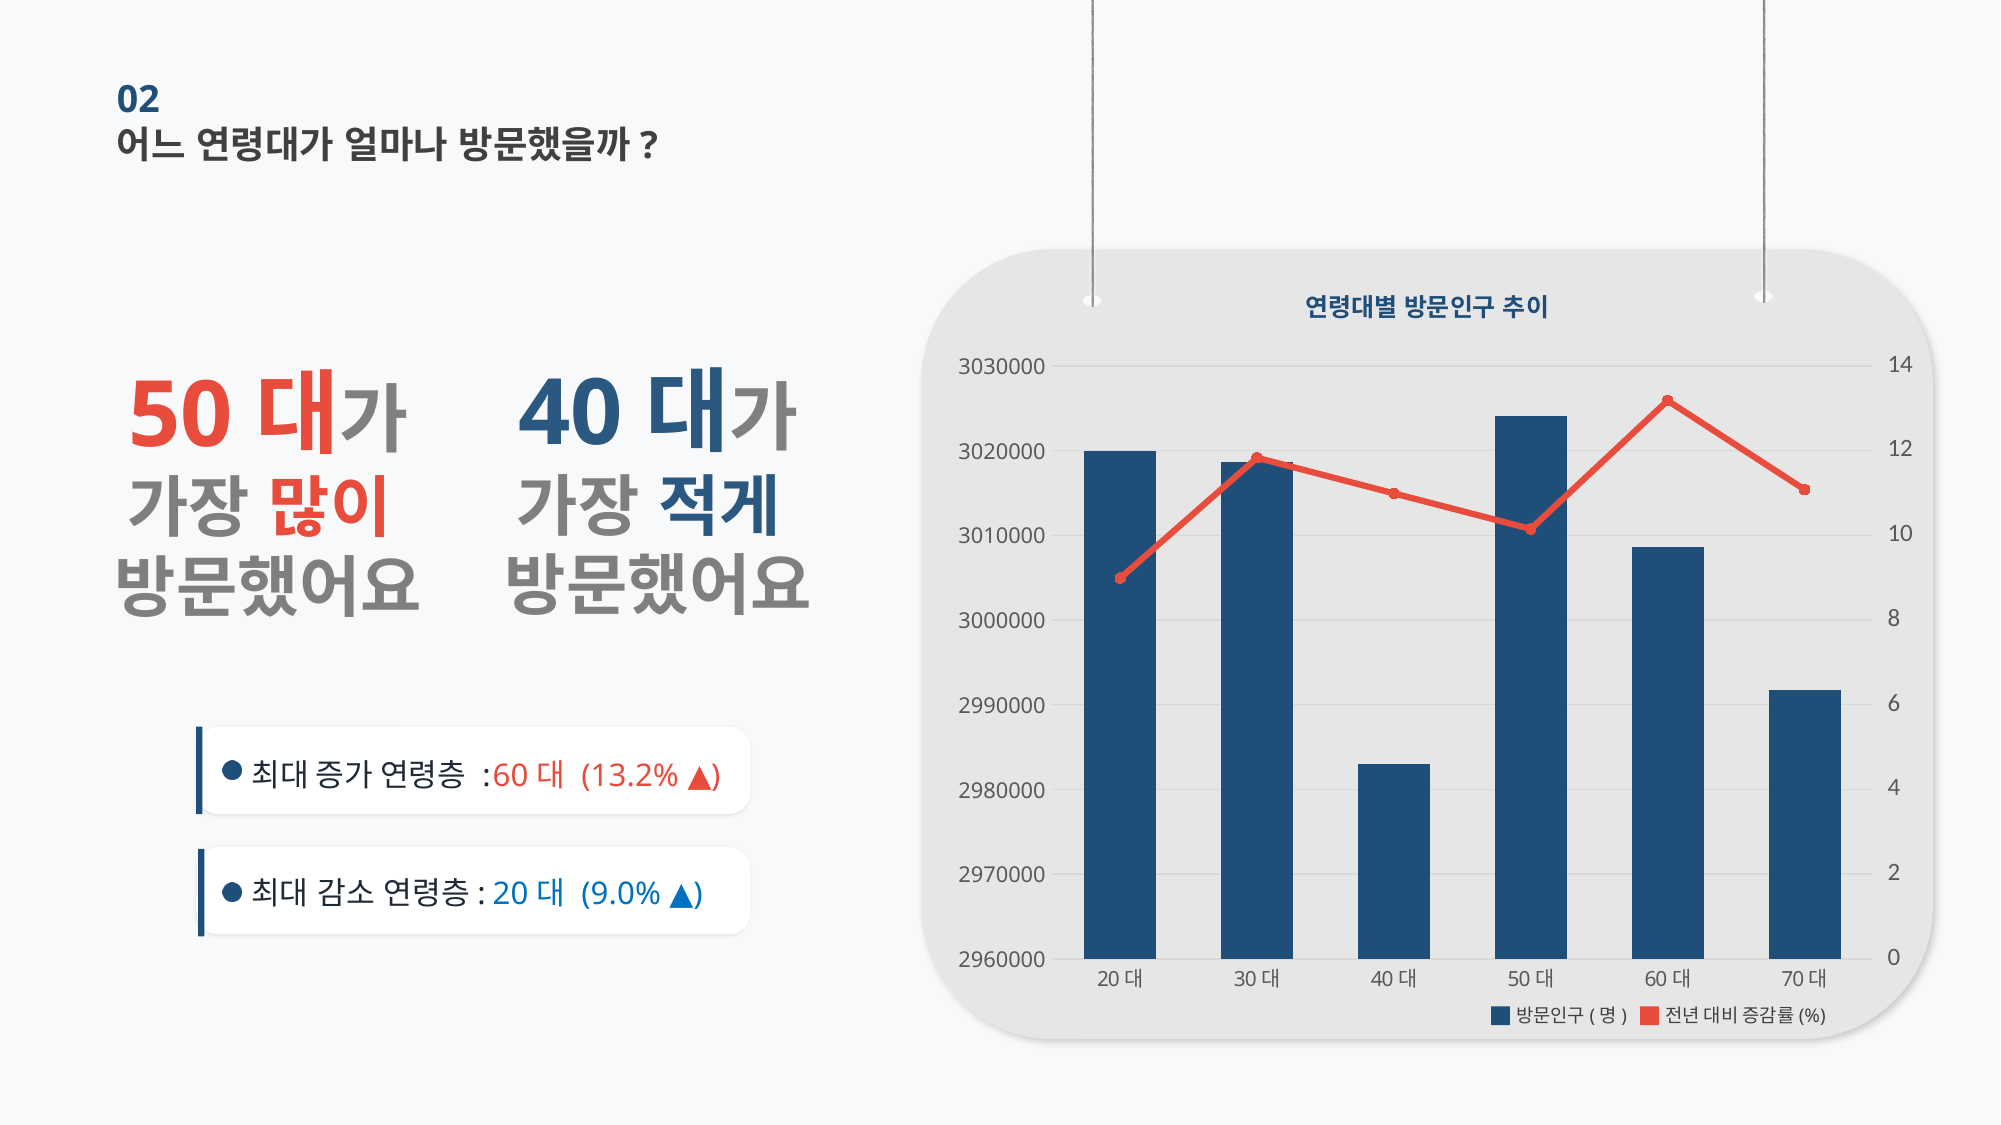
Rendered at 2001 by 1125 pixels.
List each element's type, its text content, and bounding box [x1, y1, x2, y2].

text_box 60대 (13.2% ▲) [492, 756, 751, 792]
text_box 가장 많이 방문했어요 [0, 482, 683, 608]
text_box 50대가 [0, 373, 591, 446]
text_box [196, 726, 203, 815]
text_box 최대 감소 연령층: [251, 876, 483, 908]
text_box 어느 연령대가 얼마나 방문했을까? [116, 129, 796, 175]
picture [1087, 0, 1099, 307]
text_box 최대 증가 연령층 : [251, 758, 492, 790]
text_box [203, 726, 751, 815]
chart [938, 337, 1933, 1007]
picture [222, 760, 242, 780]
text_box 20대 (9.0% ▲) [492, 873, 751, 910]
text_box 40대가 [336, 371, 921, 444]
text_box 02 [116, 66, 796, 129]
text_box [198, 848, 205, 937]
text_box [921, 249, 1933, 1040]
text_box [205, 846, 751, 935]
text_box 가장 적게 방문했어요 [244, 480, 921, 607]
picture [1758, 0, 1770, 303]
picture [222, 882, 242, 902]
